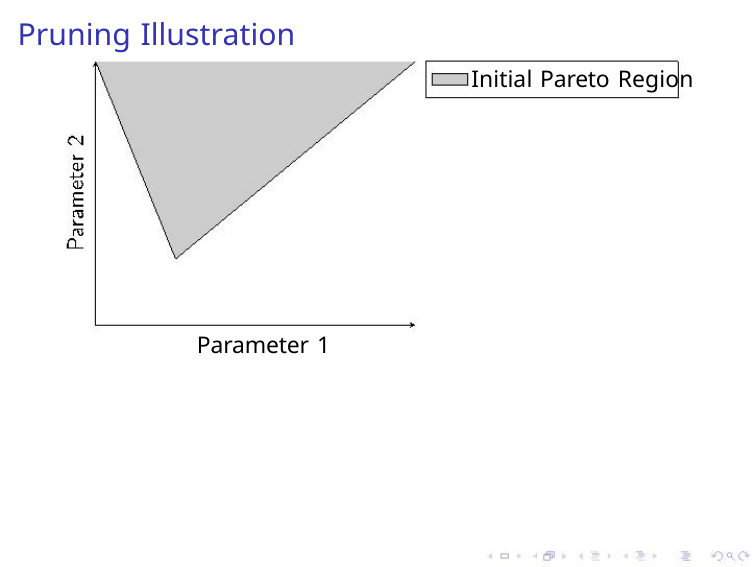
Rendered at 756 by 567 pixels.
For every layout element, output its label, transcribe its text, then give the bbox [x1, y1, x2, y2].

text_box Initial Pareto Region [471, 68, 701, 92]
text_box [0, 0, 755, 567]
text_box Pruning Illustration [17, 20, 298, 52]
text_box Parameter 1 [196, 335, 348, 359]
